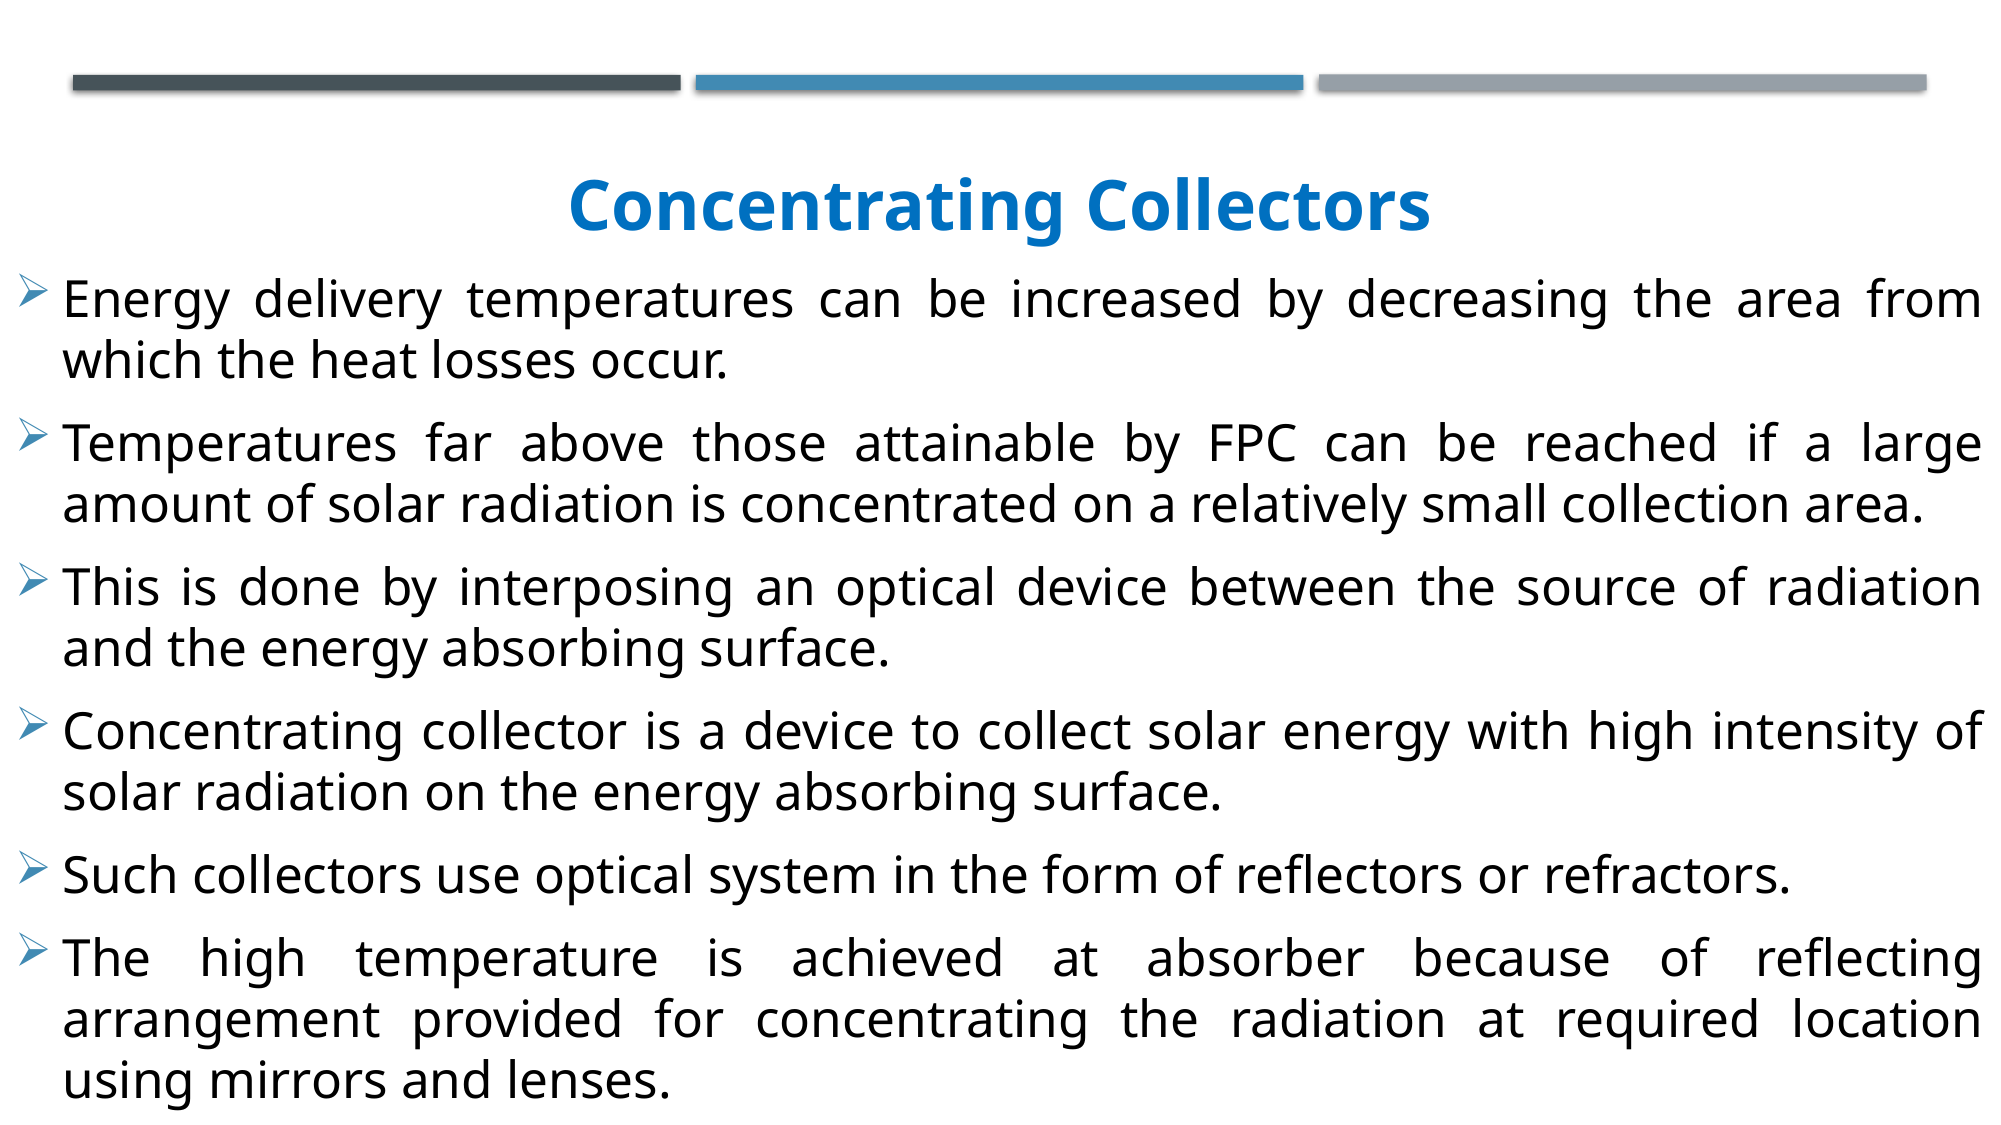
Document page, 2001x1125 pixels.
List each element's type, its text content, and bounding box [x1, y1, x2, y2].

list Concentrating Collectors Energy delivery temperatures can be increased by decreasing the area from which the heat losses occur. Temperatures far above those attainable by FPC can be reached if a large amount of solar radiation is concentrated on a relatively small collection area. This is done by interposing an optical device between the source of radiation and the energy absorbing surface. Concentrating collector is a device to collect solar energy with high intensity of solar radiation on the energy absorbing surface. Such collectors use optical system in the form of reflectors or refractors. The high temperature is achieved at absorber because of reflecting arrangement provided for concentrating the radiation at required location using mirrors and lenses. [0, 153, 2000, 1125]
